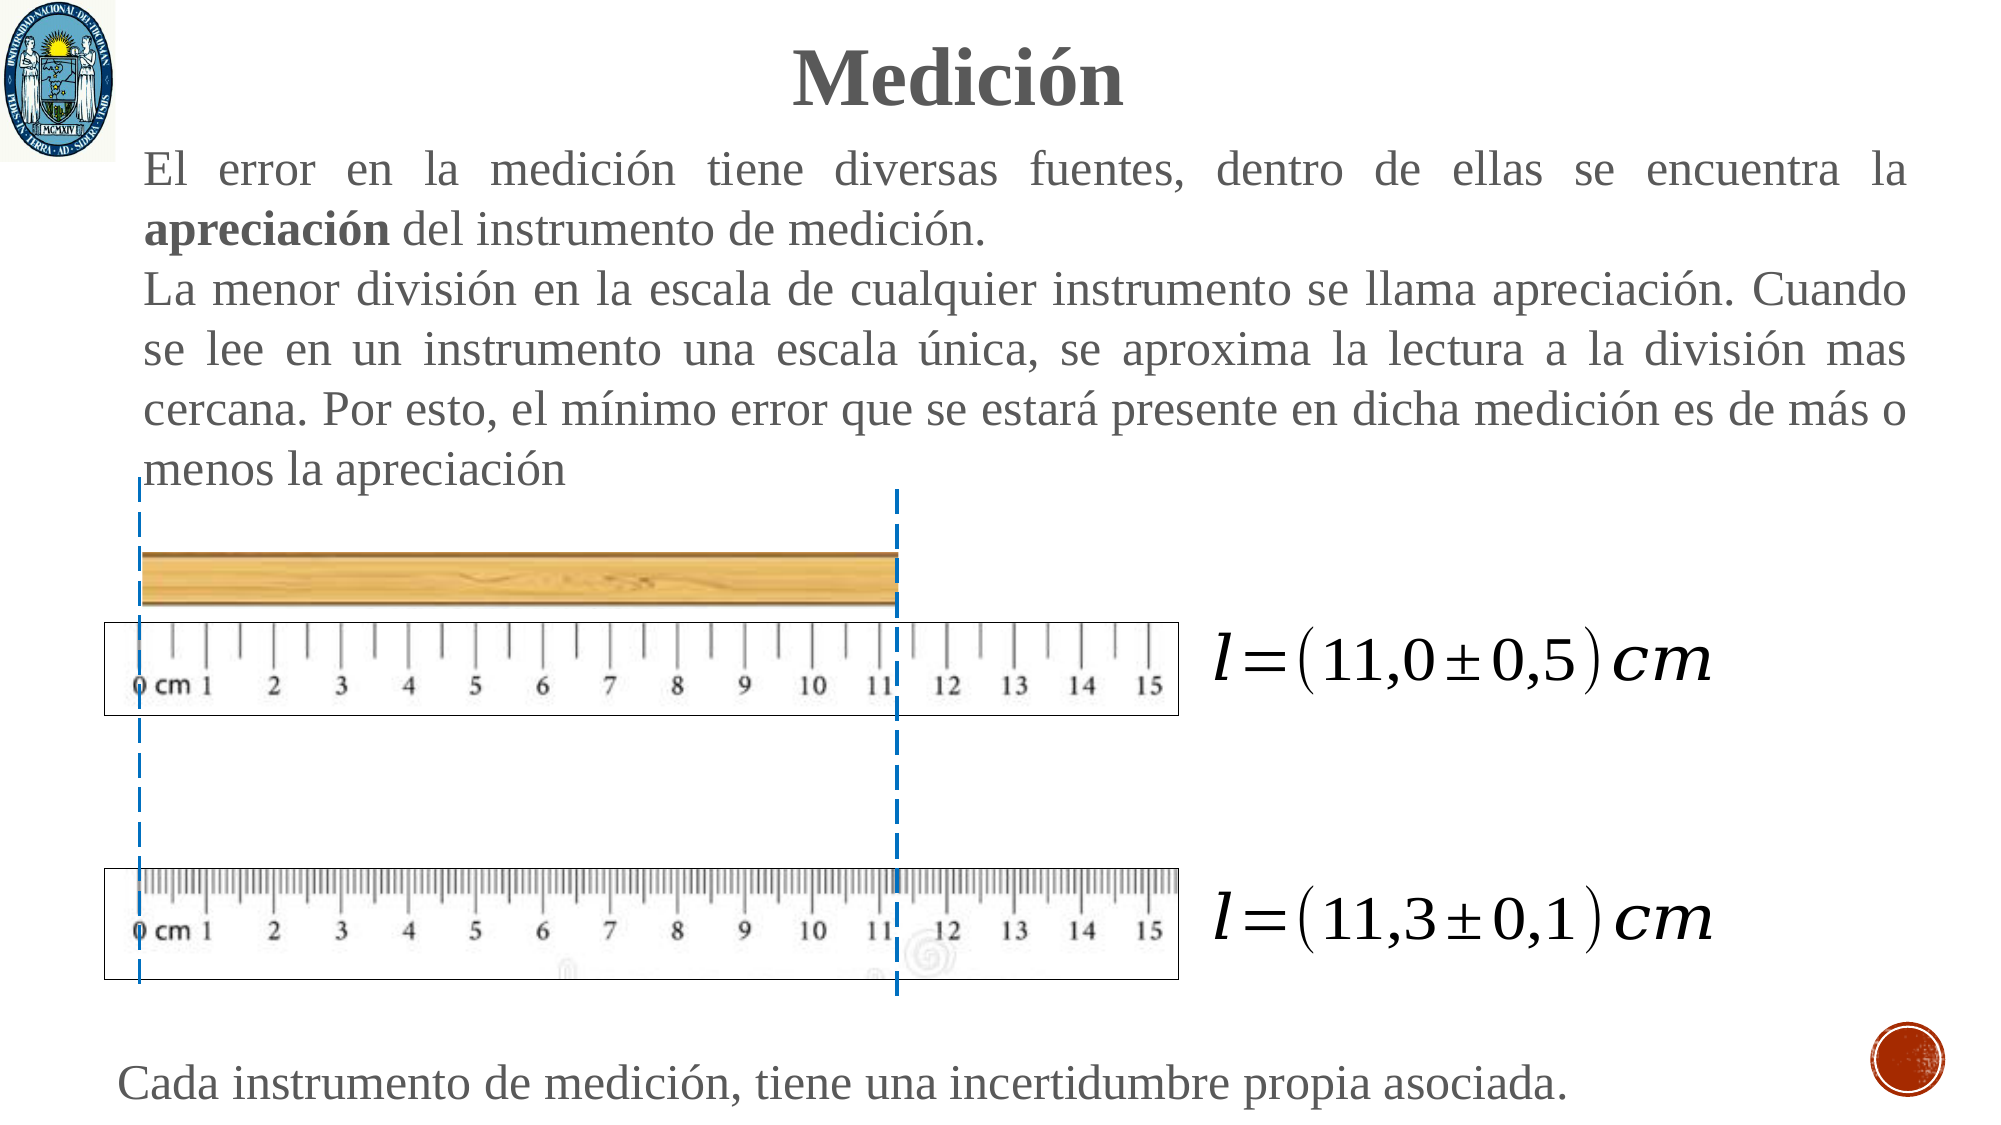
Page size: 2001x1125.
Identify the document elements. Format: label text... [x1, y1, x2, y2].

text_box Medición [208, 33, 1709, 123]
text_box El error en la medición tiene diversas fuentes, dentro de ellas se encuentra la apreciación del instrumento de medición. La menor división en la escala de cualquier instrumento se llama apreciación. Cuando se lee en un instrumento una escala única, se aproxima la lectura a la división mas cercana. Por esto, el mínimo error que se estará presente en dicha medición es de más o menos la apreciación [129, 128, 1925, 503]
text_box Cada instrumento de medición, tiene una incertidumbre propia asociada. [102, 1042, 1777, 1117]
picture [2, 1, 113, 160]
picture [142, 552, 899, 609]
picture [105, 622, 1179, 717]
picture [105, 869, 1179, 980]
